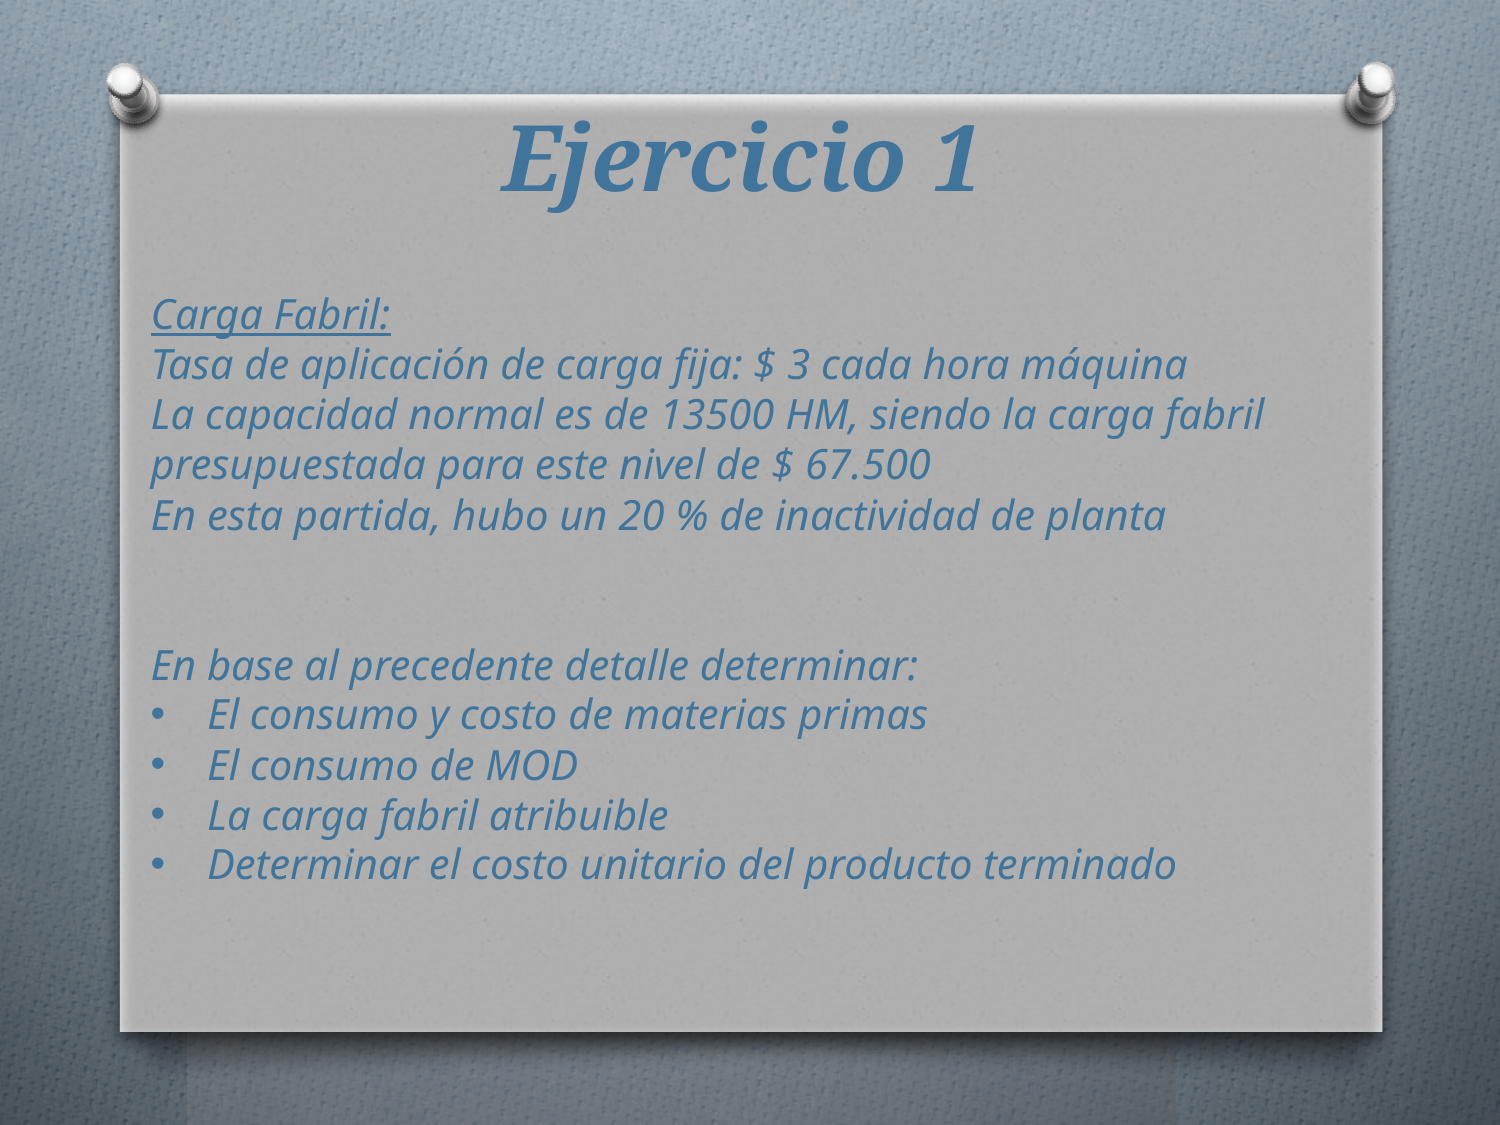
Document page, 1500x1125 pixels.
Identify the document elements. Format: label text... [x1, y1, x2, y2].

title Ejercicio 1 [171, 78, 1314, 232]
text_box Carga Fabril: Tasa de aplicación de carga fija: $ 3 cada hora máquina La capacidad normal es de 13500 HM, siendo la carga fabril presupuestada para este nivel de $ 67.500 En esta partida, hubo un 20 % de inactividad de planta En base al precedente detalle determinar: El consumo y costo de materias primas El consumo de MOD La carga fabril atribuible Determinar el costo unitario del producto terminado [135, 280, 1376, 946]
picture [75, 29, 198, 153]
picture [1317, 35, 1439, 156]
